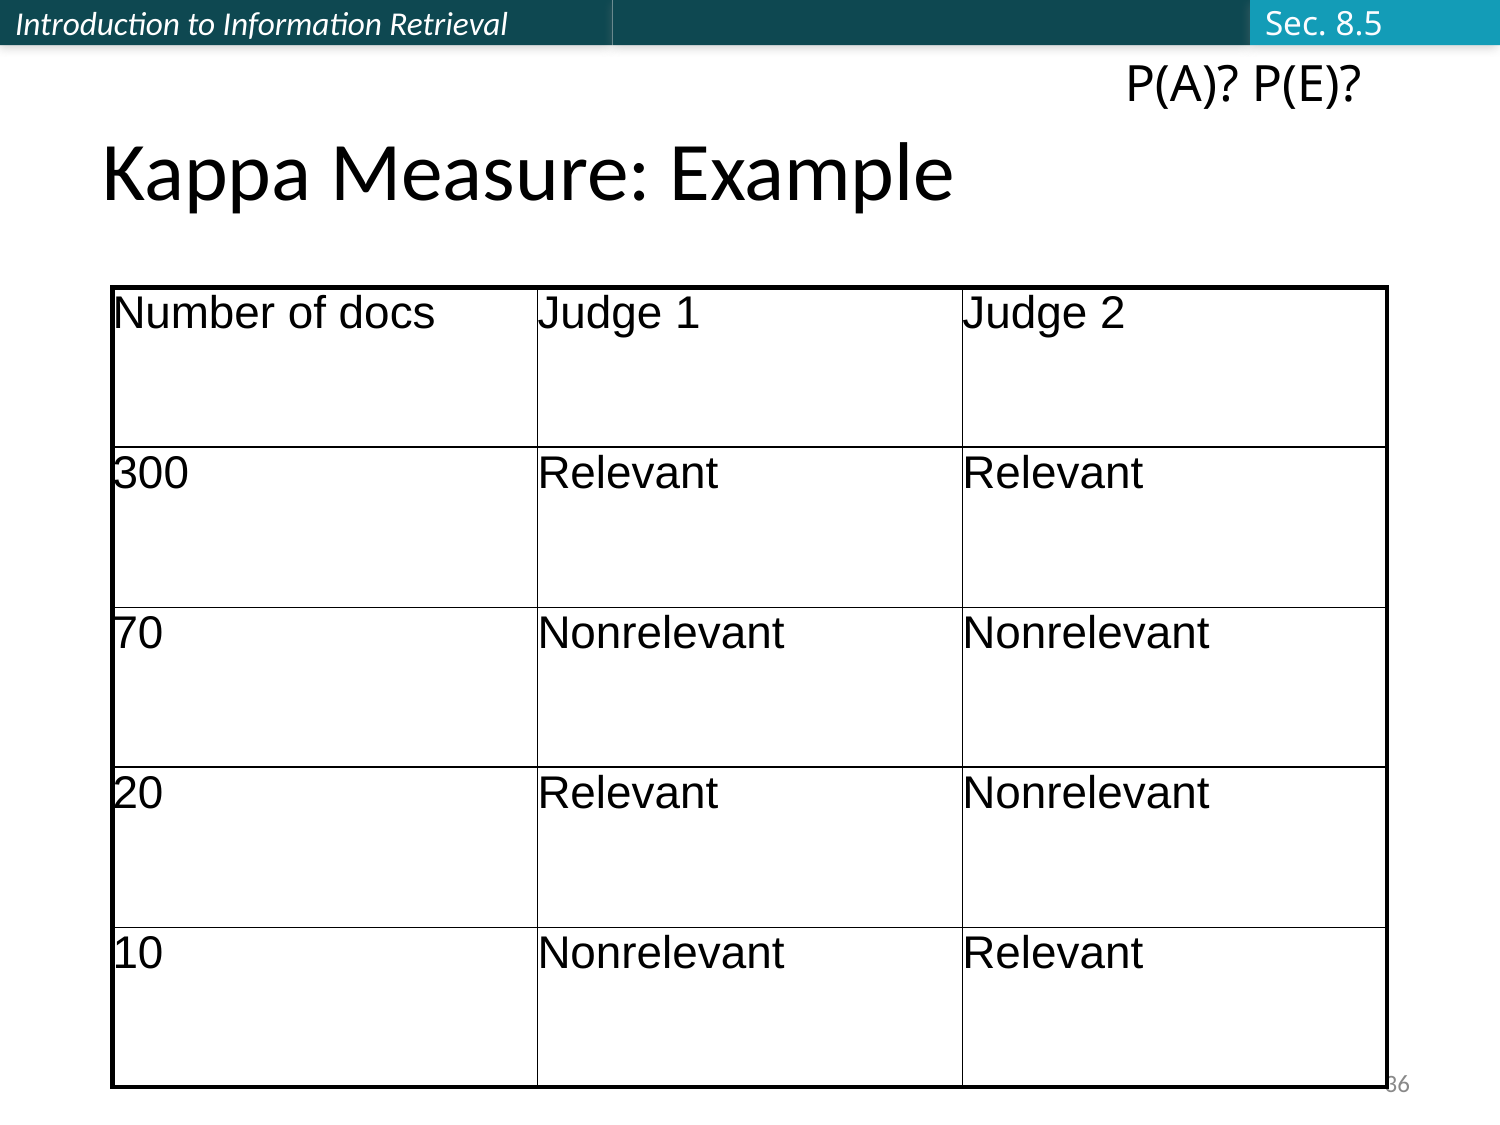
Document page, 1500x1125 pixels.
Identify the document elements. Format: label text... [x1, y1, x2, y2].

table_cell Relevant [538, 448, 962, 607]
table_cell 300 [115, 448, 537, 607]
table_cell Nonrelevant [963, 768, 1385, 927]
table_cell Relevant [963, 928, 1385, 1085]
title Kappa Measure: Example [87, 62, 1413, 225]
table_cell Nonrelevant [963, 608, 1385, 766]
table_cell Nonrelevant [538, 608, 962, 766]
table_header Judge 1 [538, 290, 962, 446]
text_box 36 [1074, 1062, 1425, 1103]
table_cell 20 [115, 768, 537, 927]
table_cell 10 [115, 928, 537, 1085]
table_header Judge 2 [963, 290, 1385, 446]
text_box Sec. 8.5 [1250, 0, 1410, 50]
table_cell 70 [115, 608, 537, 766]
text_box P(A)? P(E)? [1109, 43, 1410, 119]
table_cell Relevant [538, 768, 962, 927]
table_cell Nonrelevant [538, 928, 962, 1085]
table_cell Relevant [963, 448, 1385, 607]
table_header Number of docs [115, 290, 537, 446]
